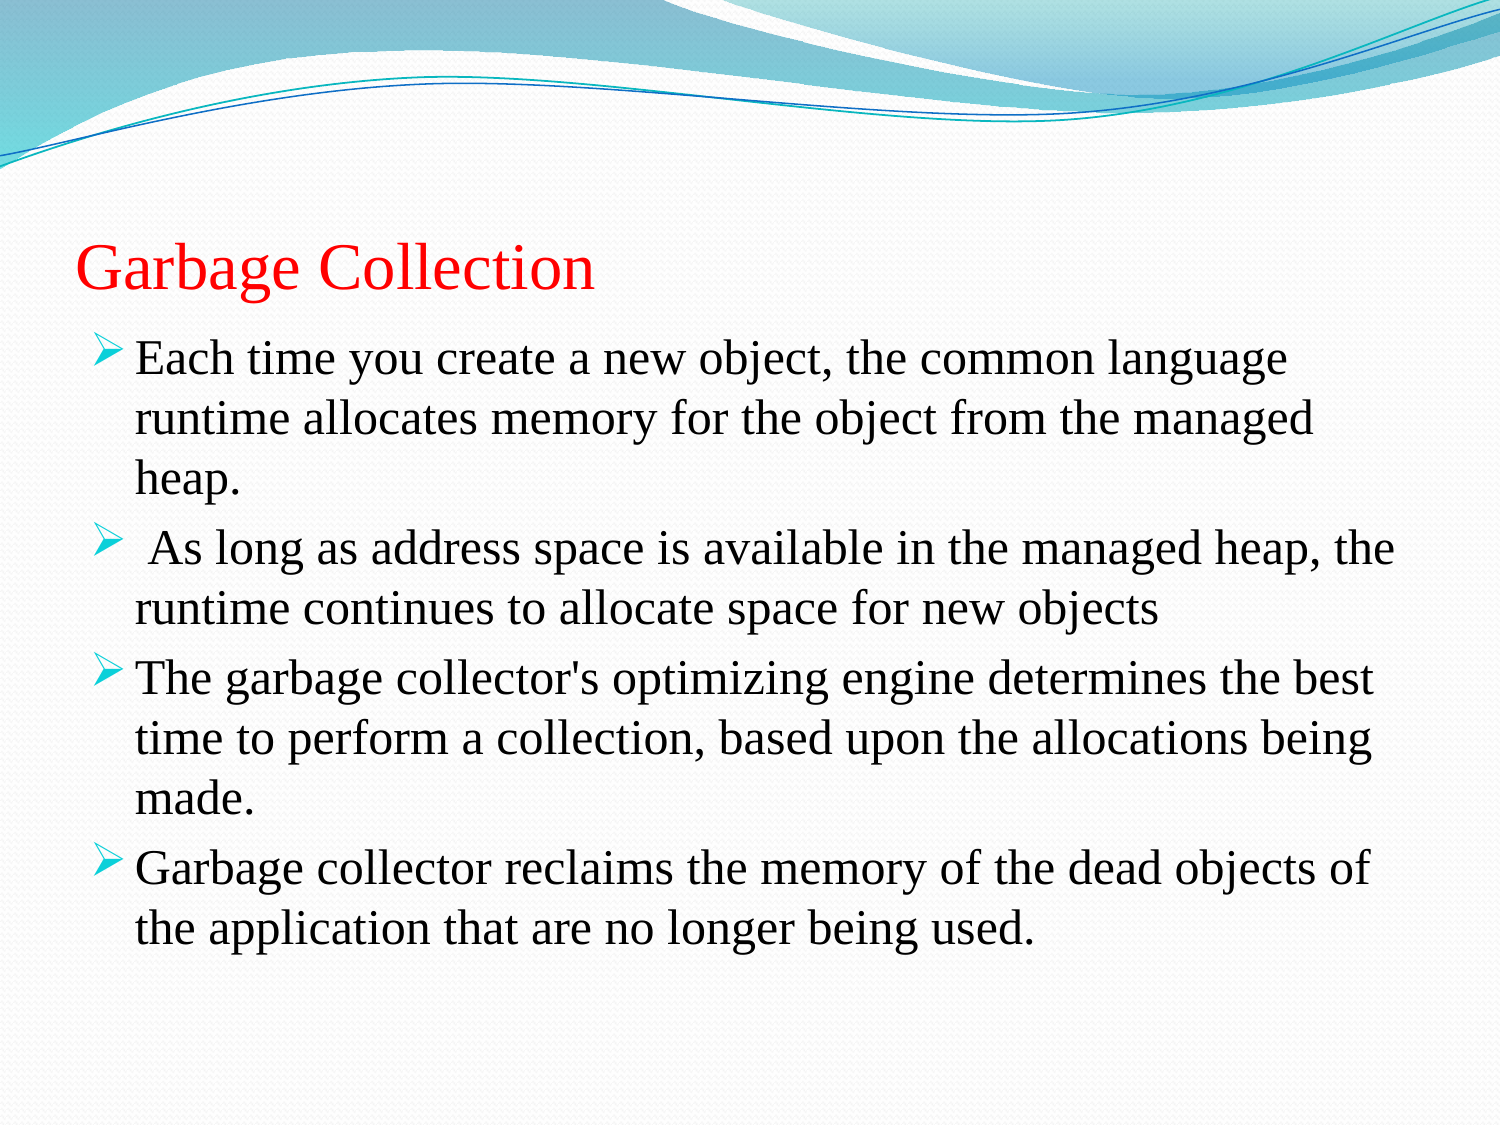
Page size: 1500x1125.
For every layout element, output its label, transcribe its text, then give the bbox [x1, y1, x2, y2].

list Each time you create a new object, the common language runtime allocates memory for the object from the managed heap. As long as address space is available in the managed heap, the runtime continues to allocate space for new objects The garbage collector's optimizing engine determines the best time to perform a collection, based upon the allocations being made. Garbage collector reclaims the memory of the dead objects of the application that are no longer being used. [75, 317, 1425, 1038]
title Garbage Collection [75, 115, 1425, 303]
